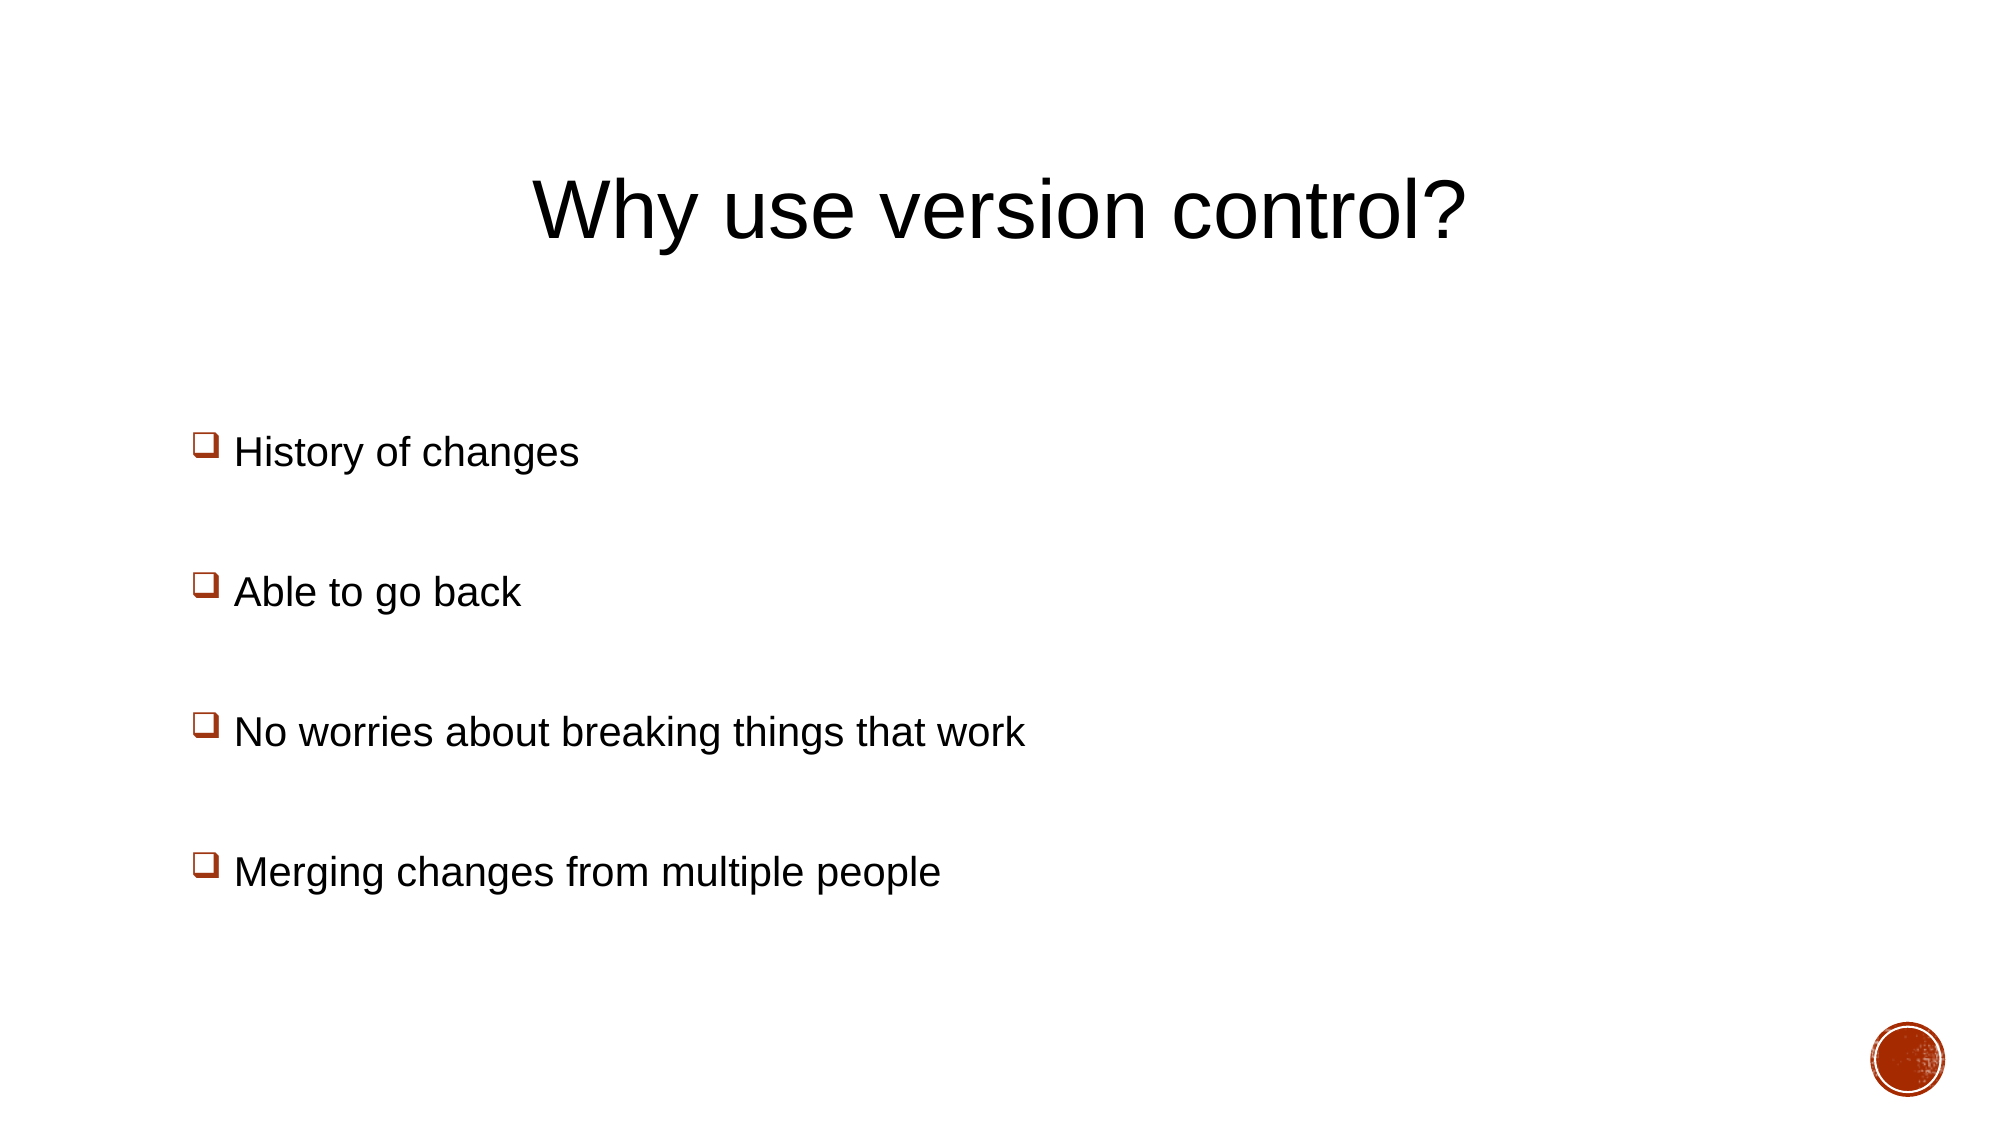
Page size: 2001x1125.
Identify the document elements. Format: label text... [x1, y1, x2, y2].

title Why use version control? [175, 79, 1826, 344]
list History of changes Able to go back No worries about breaking things that work Merging changes from multiple people [175, 348, 1826, 1013]
